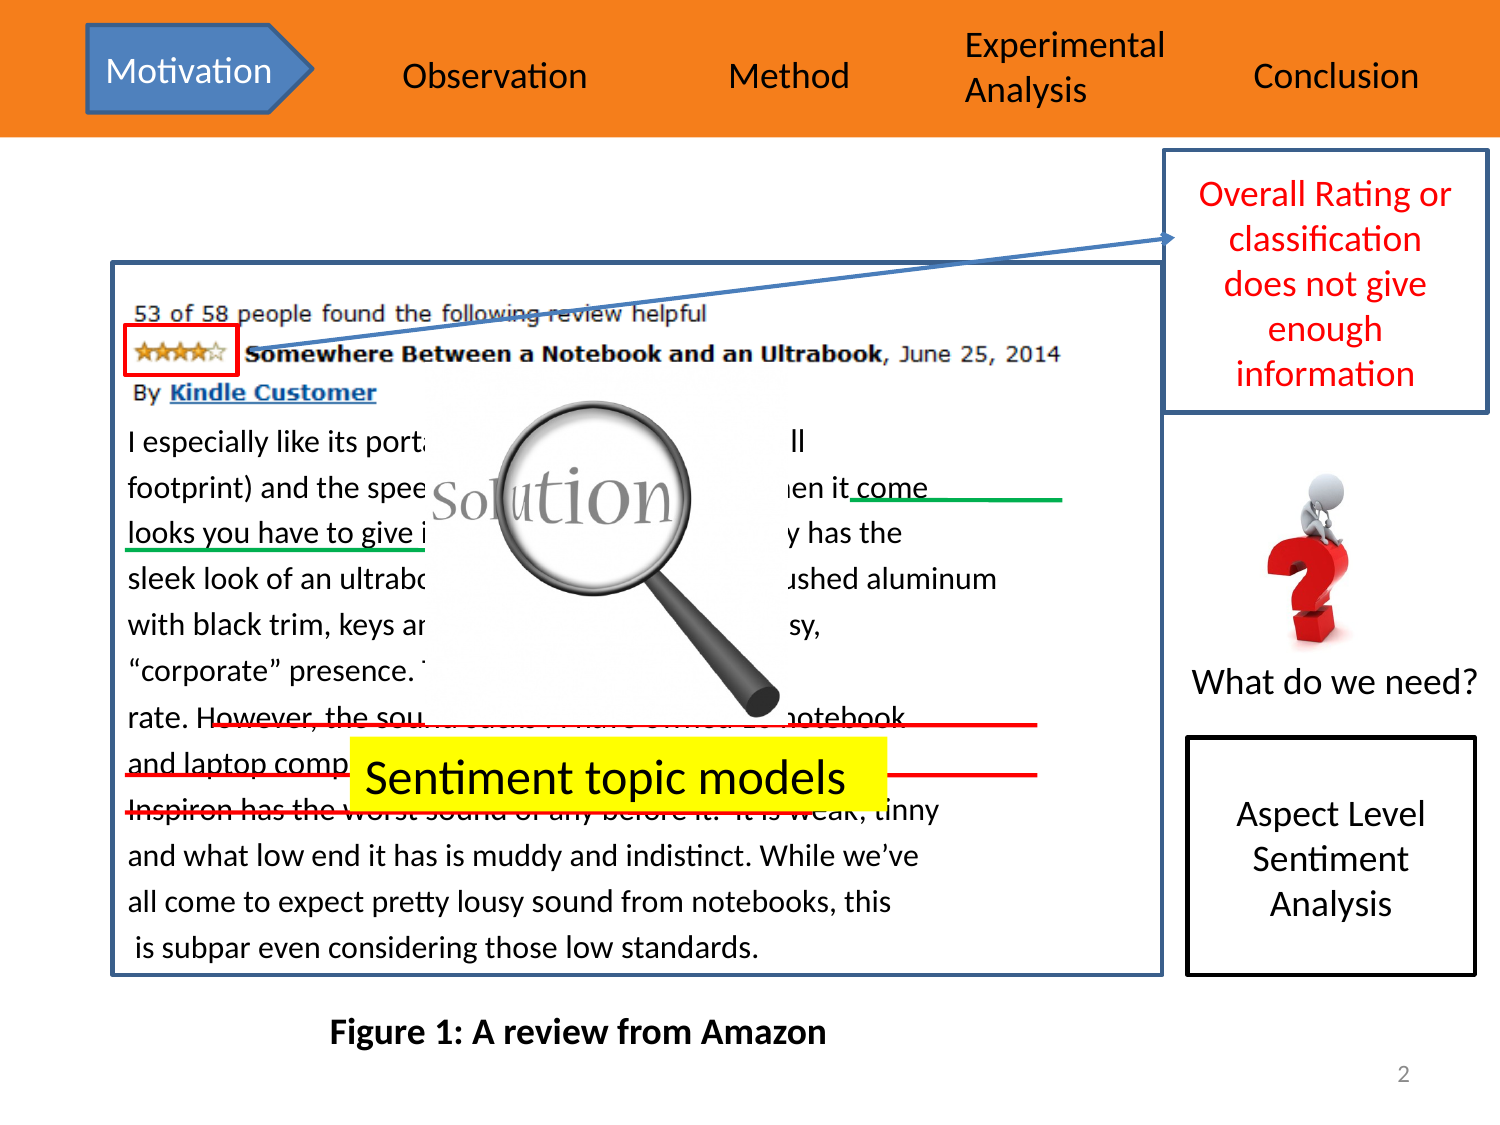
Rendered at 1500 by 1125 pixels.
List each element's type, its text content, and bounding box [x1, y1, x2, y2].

text_box Experimental Analysis [950, 12, 1190, 118]
text_box [25, 138, 567, 282]
text_box Observation [387, 12, 604, 104]
text_box Method [713, 12, 866, 104]
text_box [0, 0, 1500, 138]
picture [1224, 462, 1416, 654]
text_box Overall Rating or classification does not give enough information [1162, 148, 1490, 415]
text_box Conclusion [1238, 12, 1435, 104]
text_box [110, 282, 1164, 977]
text_box Figure 1: A review from Amazon [187, 999, 1225, 1060]
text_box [249, 237, 1176, 351]
text_box Motivation [85, 22, 315, 115]
slide_number 2 [1074, 1042, 1425, 1103]
text_box What do we need? [1176, 649, 1495, 710]
text_box Aspect Level Sentiment Analysis [1185, 735, 1477, 977]
text_box Sentiment topic models [349, 785, 888, 812]
text_box Motivation [76, 12, 274, 104]
text_box Sentiment topic models [349, 736, 888, 773]
picture [124, 287, 1082, 726]
